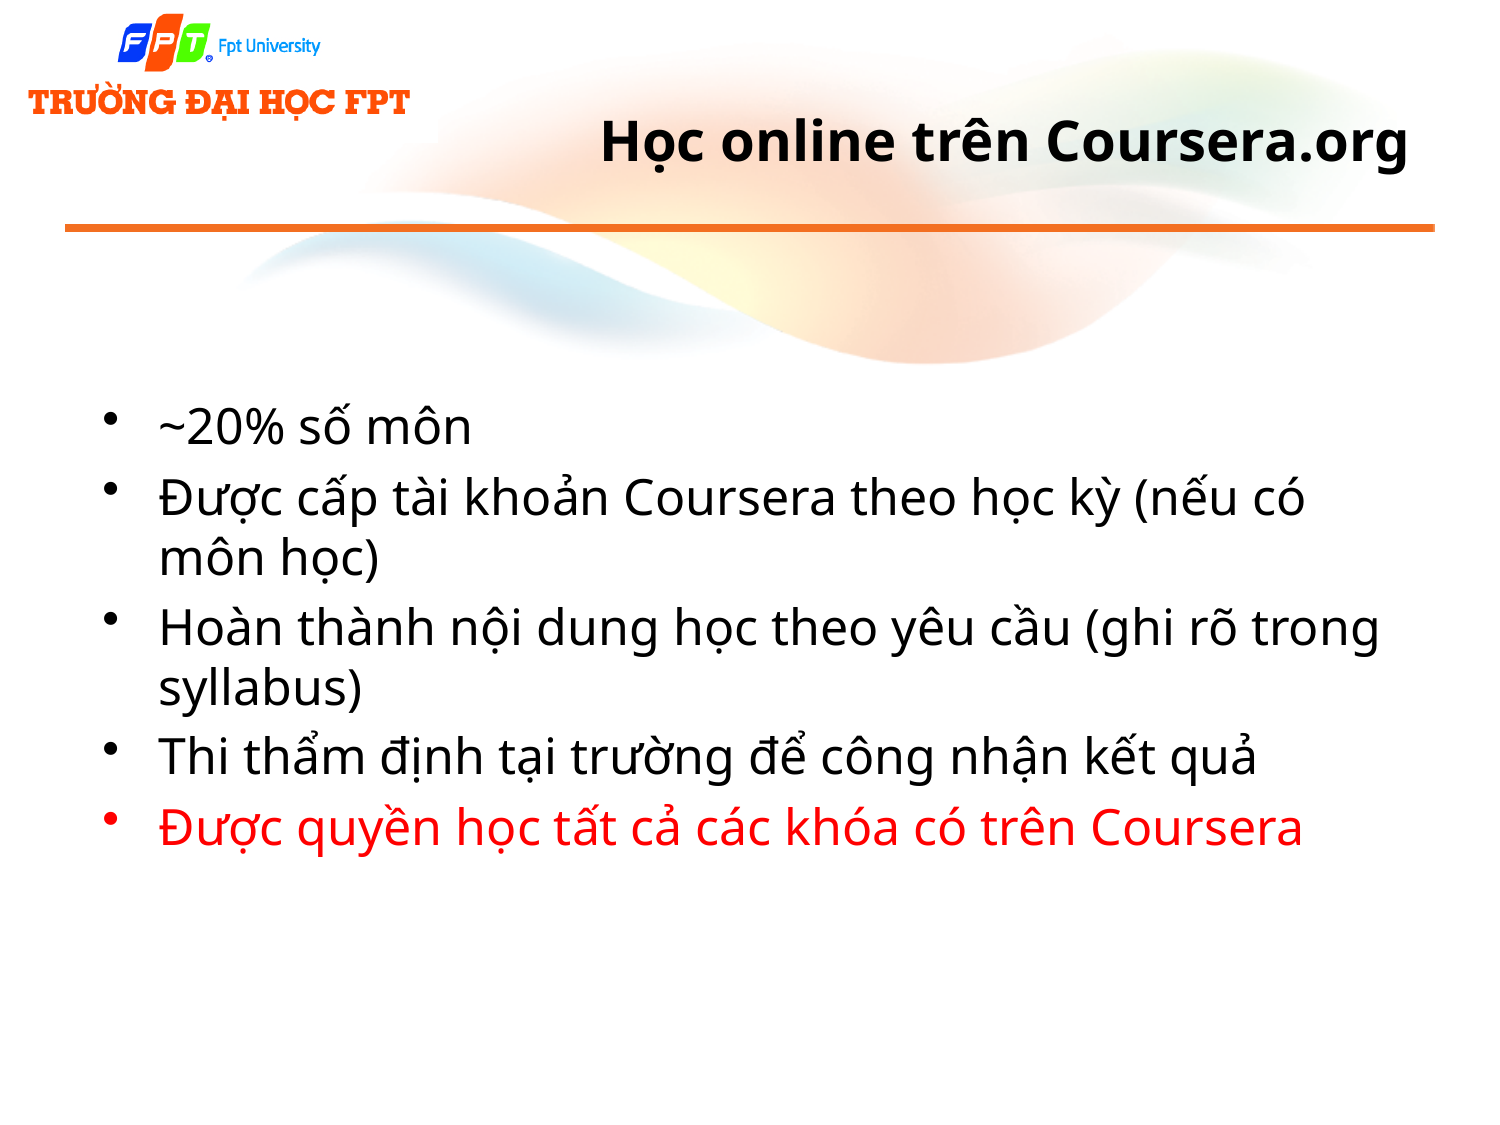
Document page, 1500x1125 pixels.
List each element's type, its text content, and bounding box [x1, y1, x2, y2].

list ~20% số môn Được cấp tài khoản Coursera theo học kỳ (nếu có môn học) Hoàn thành nội dung học theo yêu cầu (ghi rõ trong syllabus) Thi thẩm định tại trường để công nhận kết quả Được quyền học tất cả các khóa có trên Coursera [86, 387, 1426, 876]
title Học online trên Coursera.org [287, 44, 1426, 233]
picture [1426, 224, 1435, 232]
picture [0, 0, 1397, 387]
